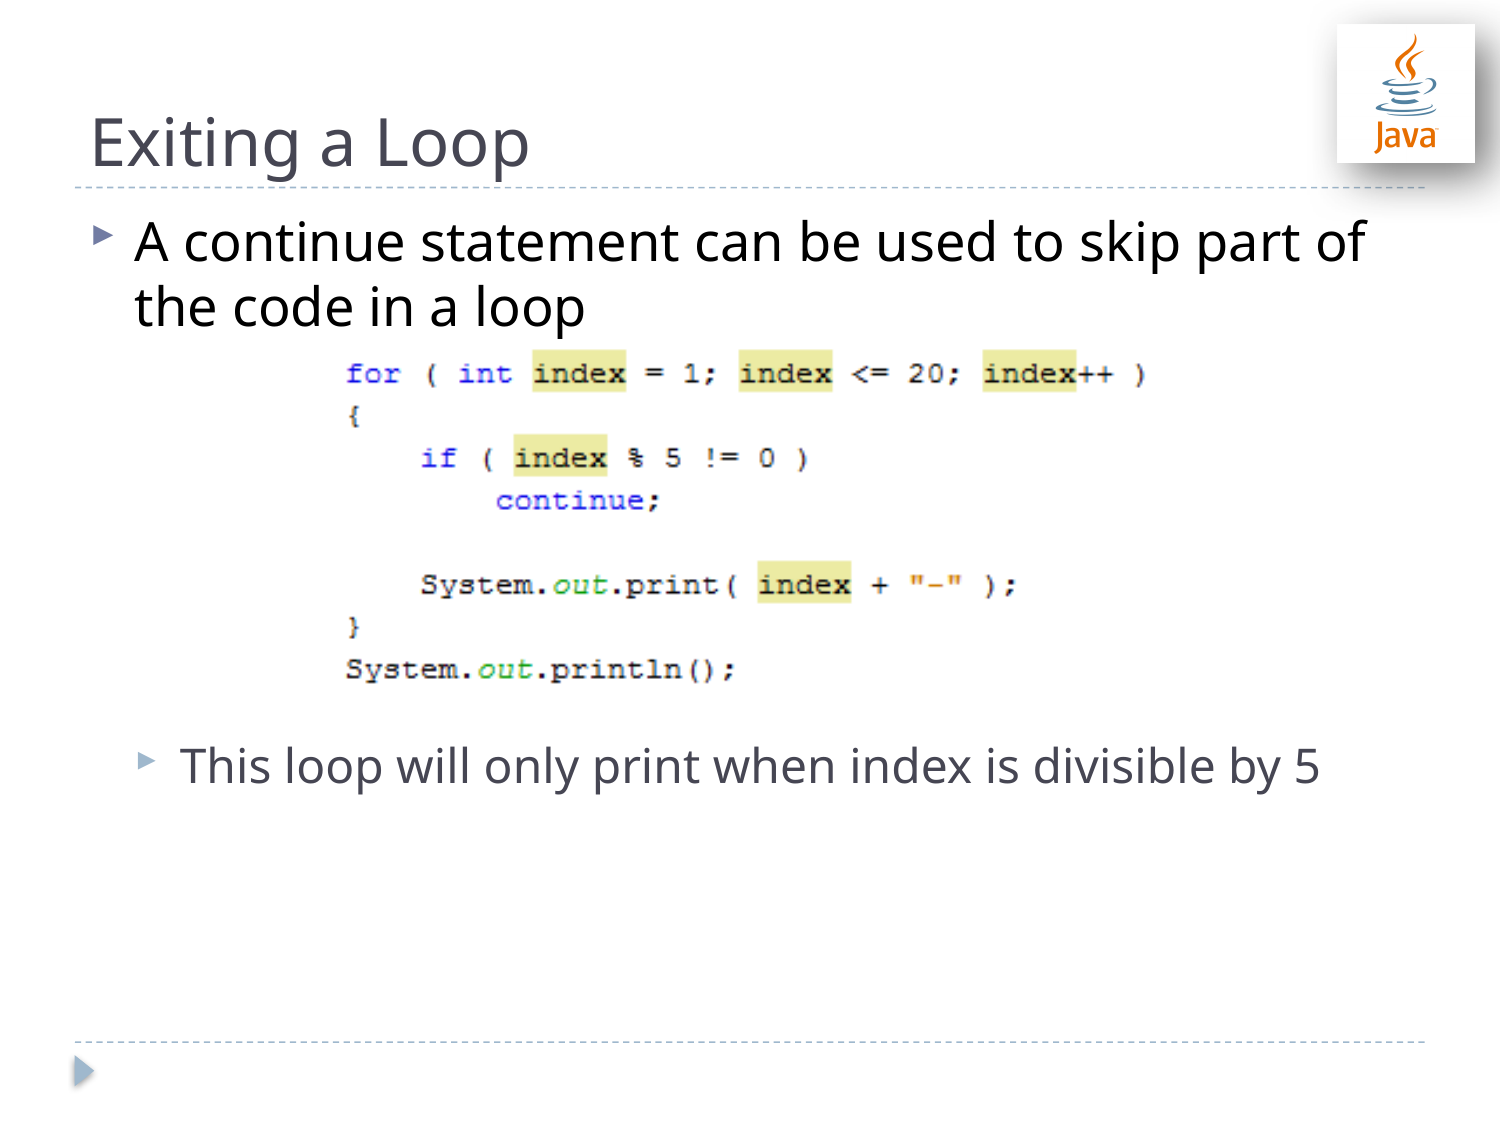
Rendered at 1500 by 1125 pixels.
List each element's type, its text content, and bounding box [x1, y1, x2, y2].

picture [1337, 24, 1475, 163]
title Exiting a Loop [75, 24, 1313, 188]
list A continue statement can be used to skip part of the code in a loop This loop will only print when index is divisible by 5 [75, 200, 1425, 1010]
picture [321, 341, 1178, 701]
